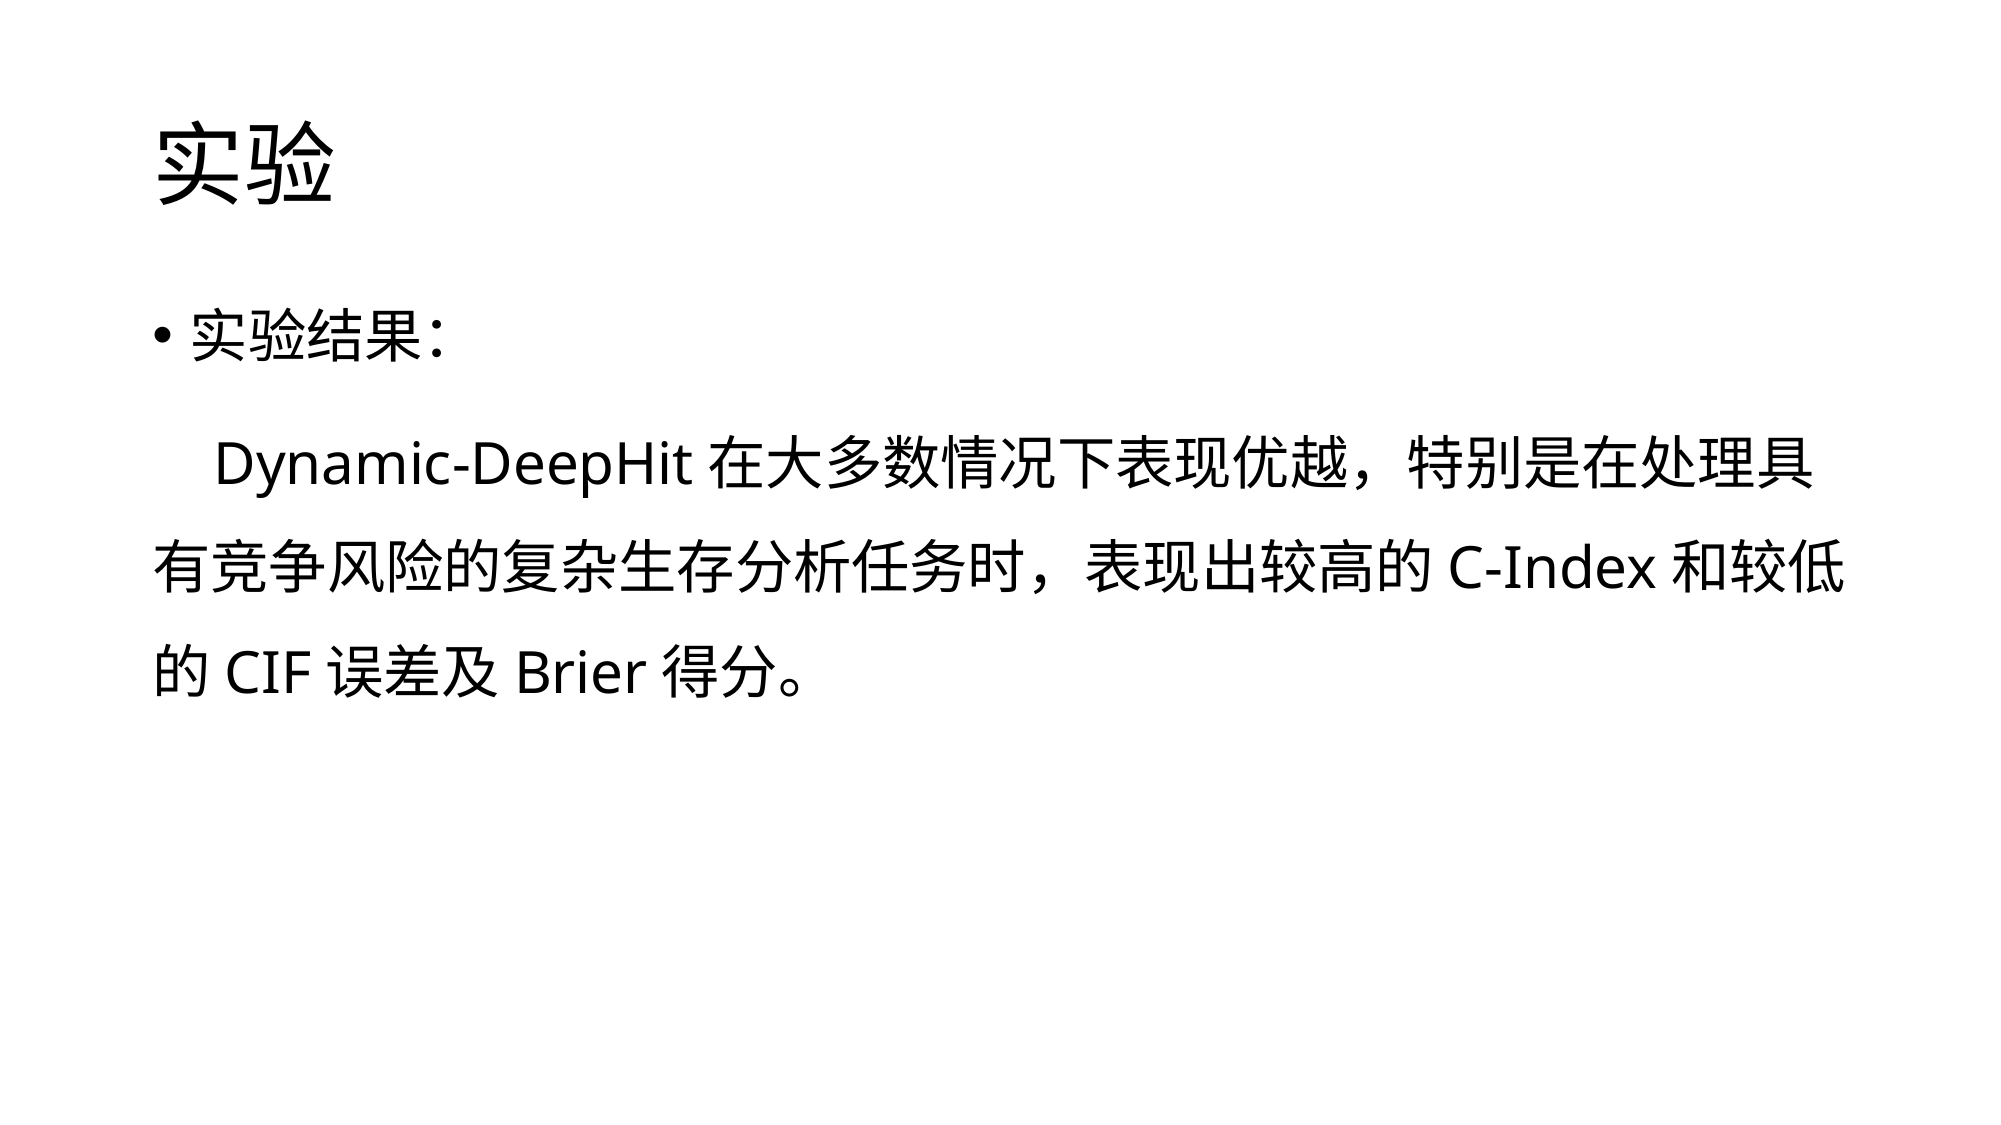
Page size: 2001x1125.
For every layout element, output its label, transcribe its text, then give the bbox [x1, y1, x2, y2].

title 实验 [137, 59, 1863, 278]
list 实验结果： Dynamic-DeepHit在大多数情况下表现优越，特别是在处理具有竞争风险的复杂生存分析任务时，表现出较高的C-Index和较低的CIF误差及Brier得分。 [137, 299, 1863, 1014]
